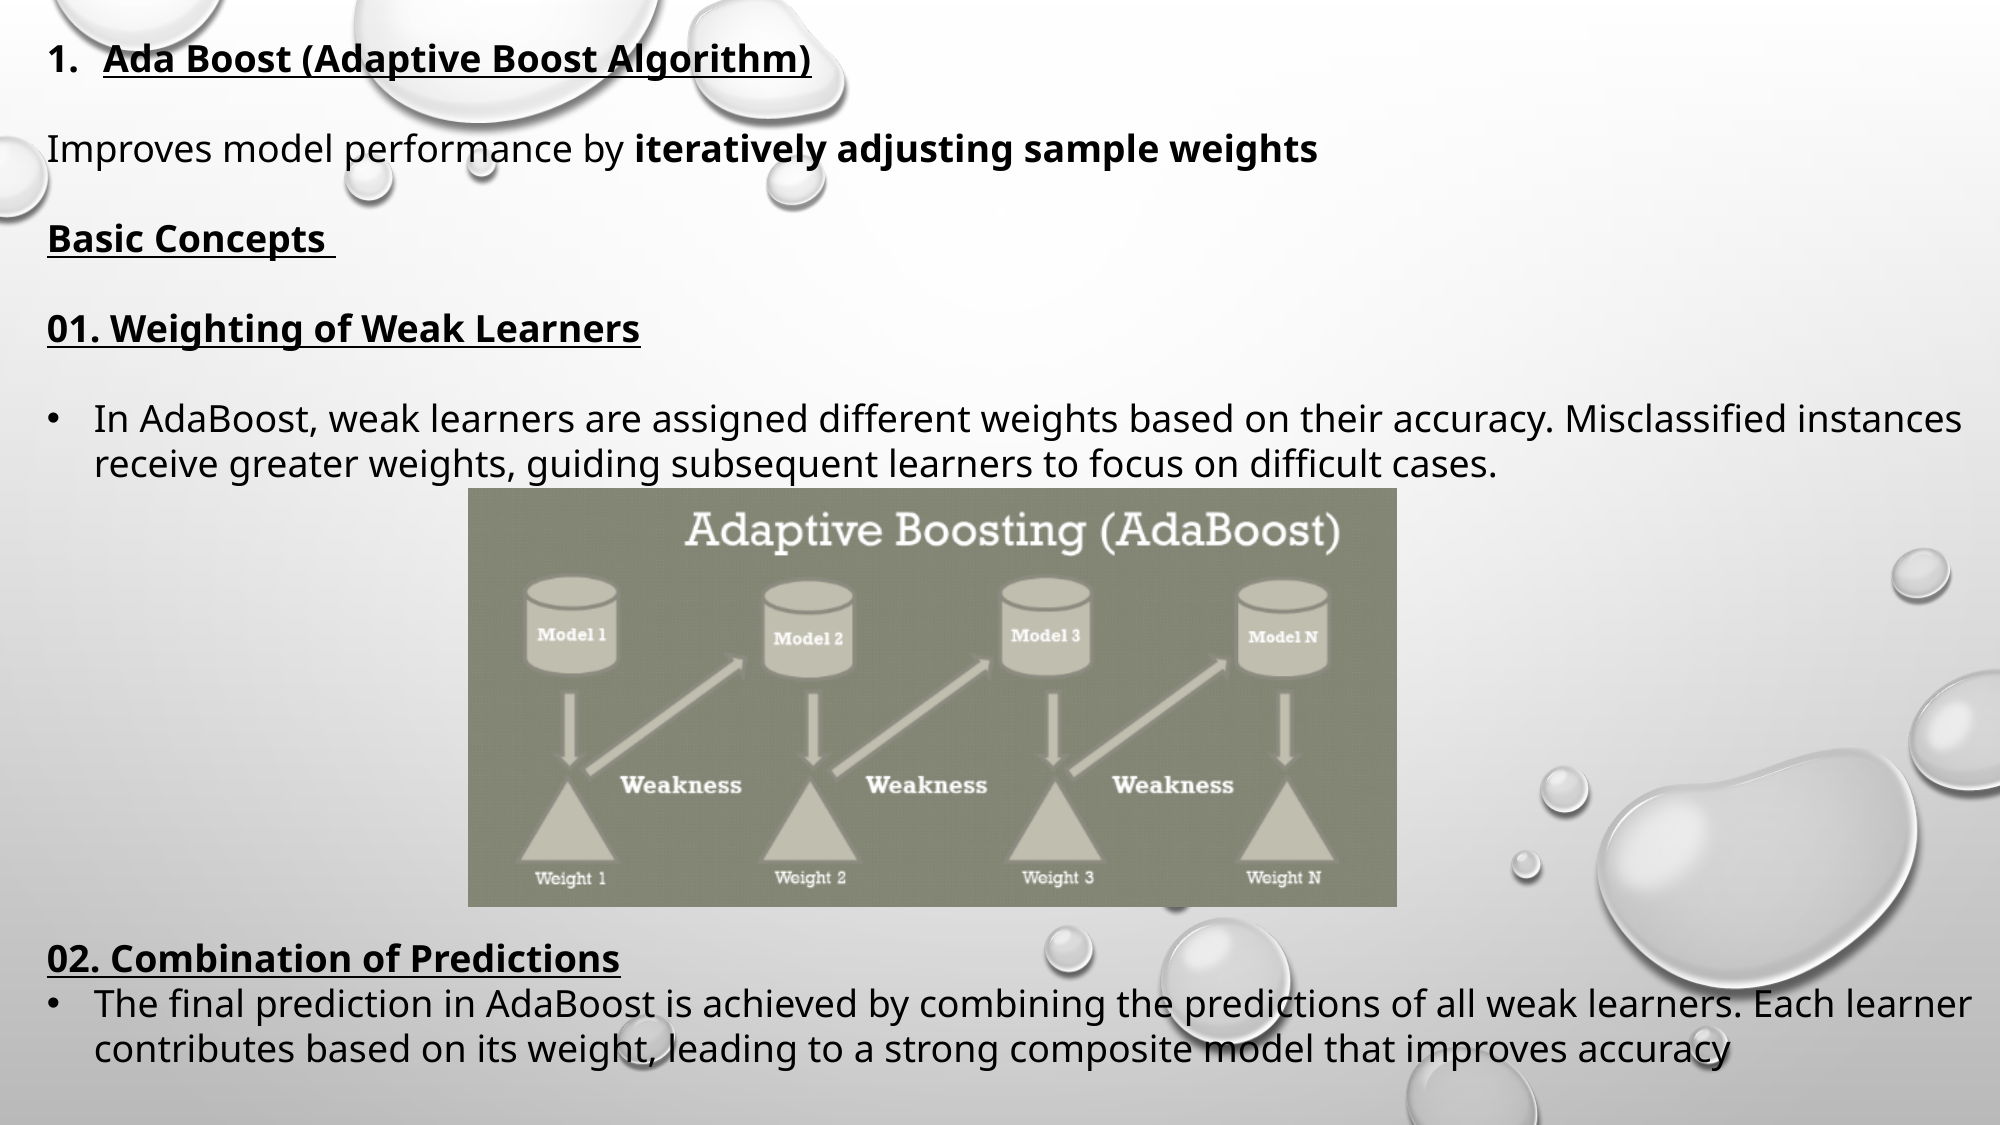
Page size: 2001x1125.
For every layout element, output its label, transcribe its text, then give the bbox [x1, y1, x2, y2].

picture [467, 488, 1397, 907]
text_box Ada Boost (Adaptive Boost Algorithm) Improves model performance by iteratively adjusting sample weights Basic Concepts 01. Weighting of Weak Learners In AdaBoost, weak learners are assigned different weights based on their accuracy. Misclassified instances receive greater weights, guiding subsequent learners to focus on difficult cases. 02. Combination of Predictions The final prediction in AdaBoost is achieved by combining the predictions of all weak learners. Each learner contributes based on its weight, leading to a strong composite model that improves accuracy [32, 27, 2000, 1125]
picture [0, 0, 2000, 1125]
